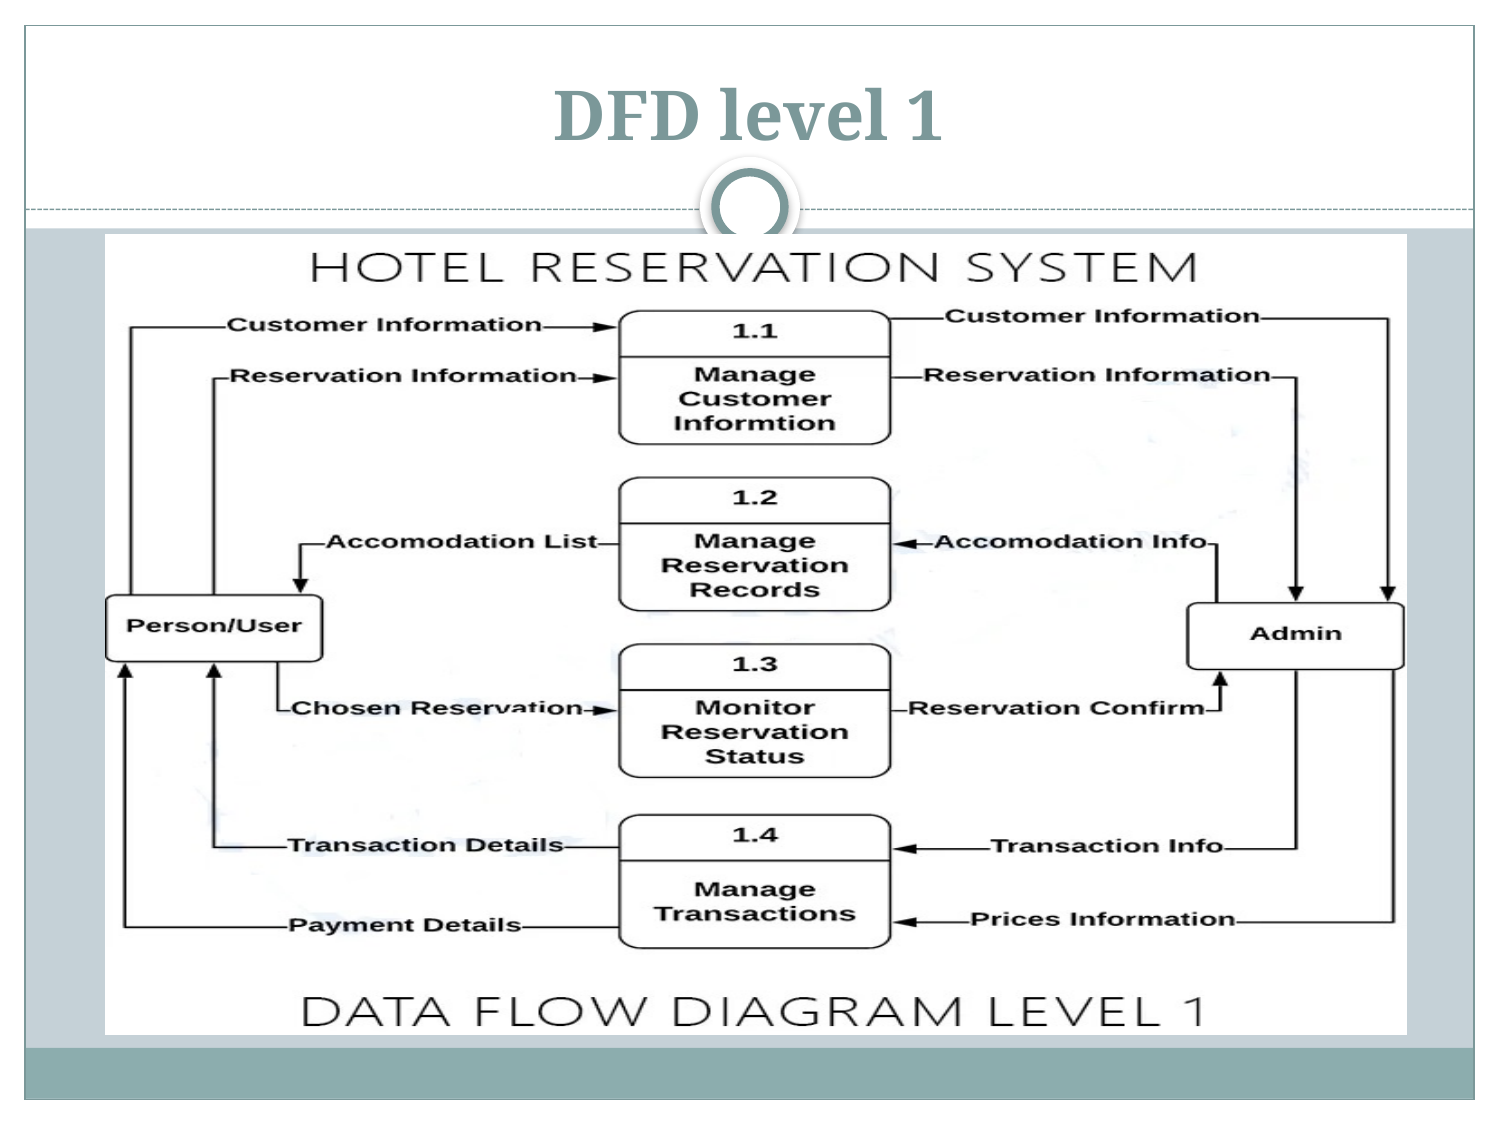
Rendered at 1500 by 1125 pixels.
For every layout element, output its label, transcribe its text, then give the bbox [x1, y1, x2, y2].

title DFD level 1 [49, 37, 1450, 162]
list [105, 234, 1407, 1036]
